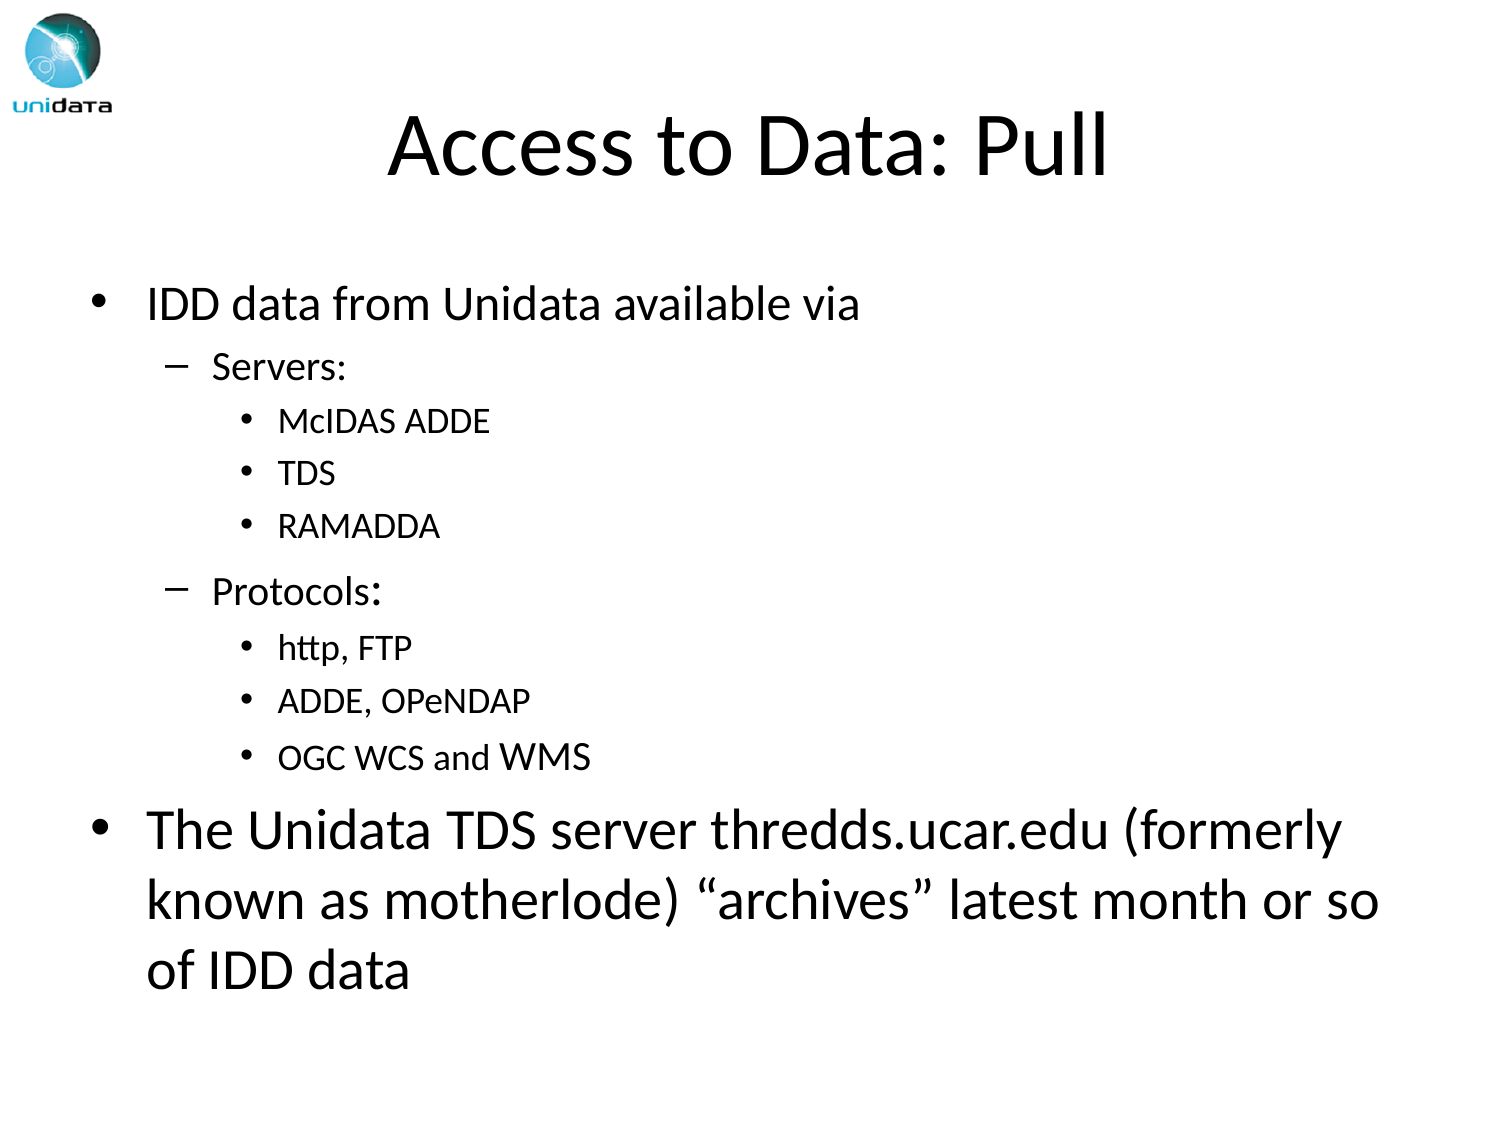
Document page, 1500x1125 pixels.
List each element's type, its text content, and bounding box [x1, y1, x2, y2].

list IDD data from Unidata available via Servers: McIDAS ADDE TDS RAMADDA Protocols: http, FTP ADDE, OPeNDAP OGC WCS and WMS The Unidata TDS server thredds.ucar.edu (formerly known as motherlode) “archives” latest month or so of IDD data [75, 262, 1425, 1005]
picture [12, 12, 112, 113]
title Access to Data: Pull [75, 45, 1425, 233]
